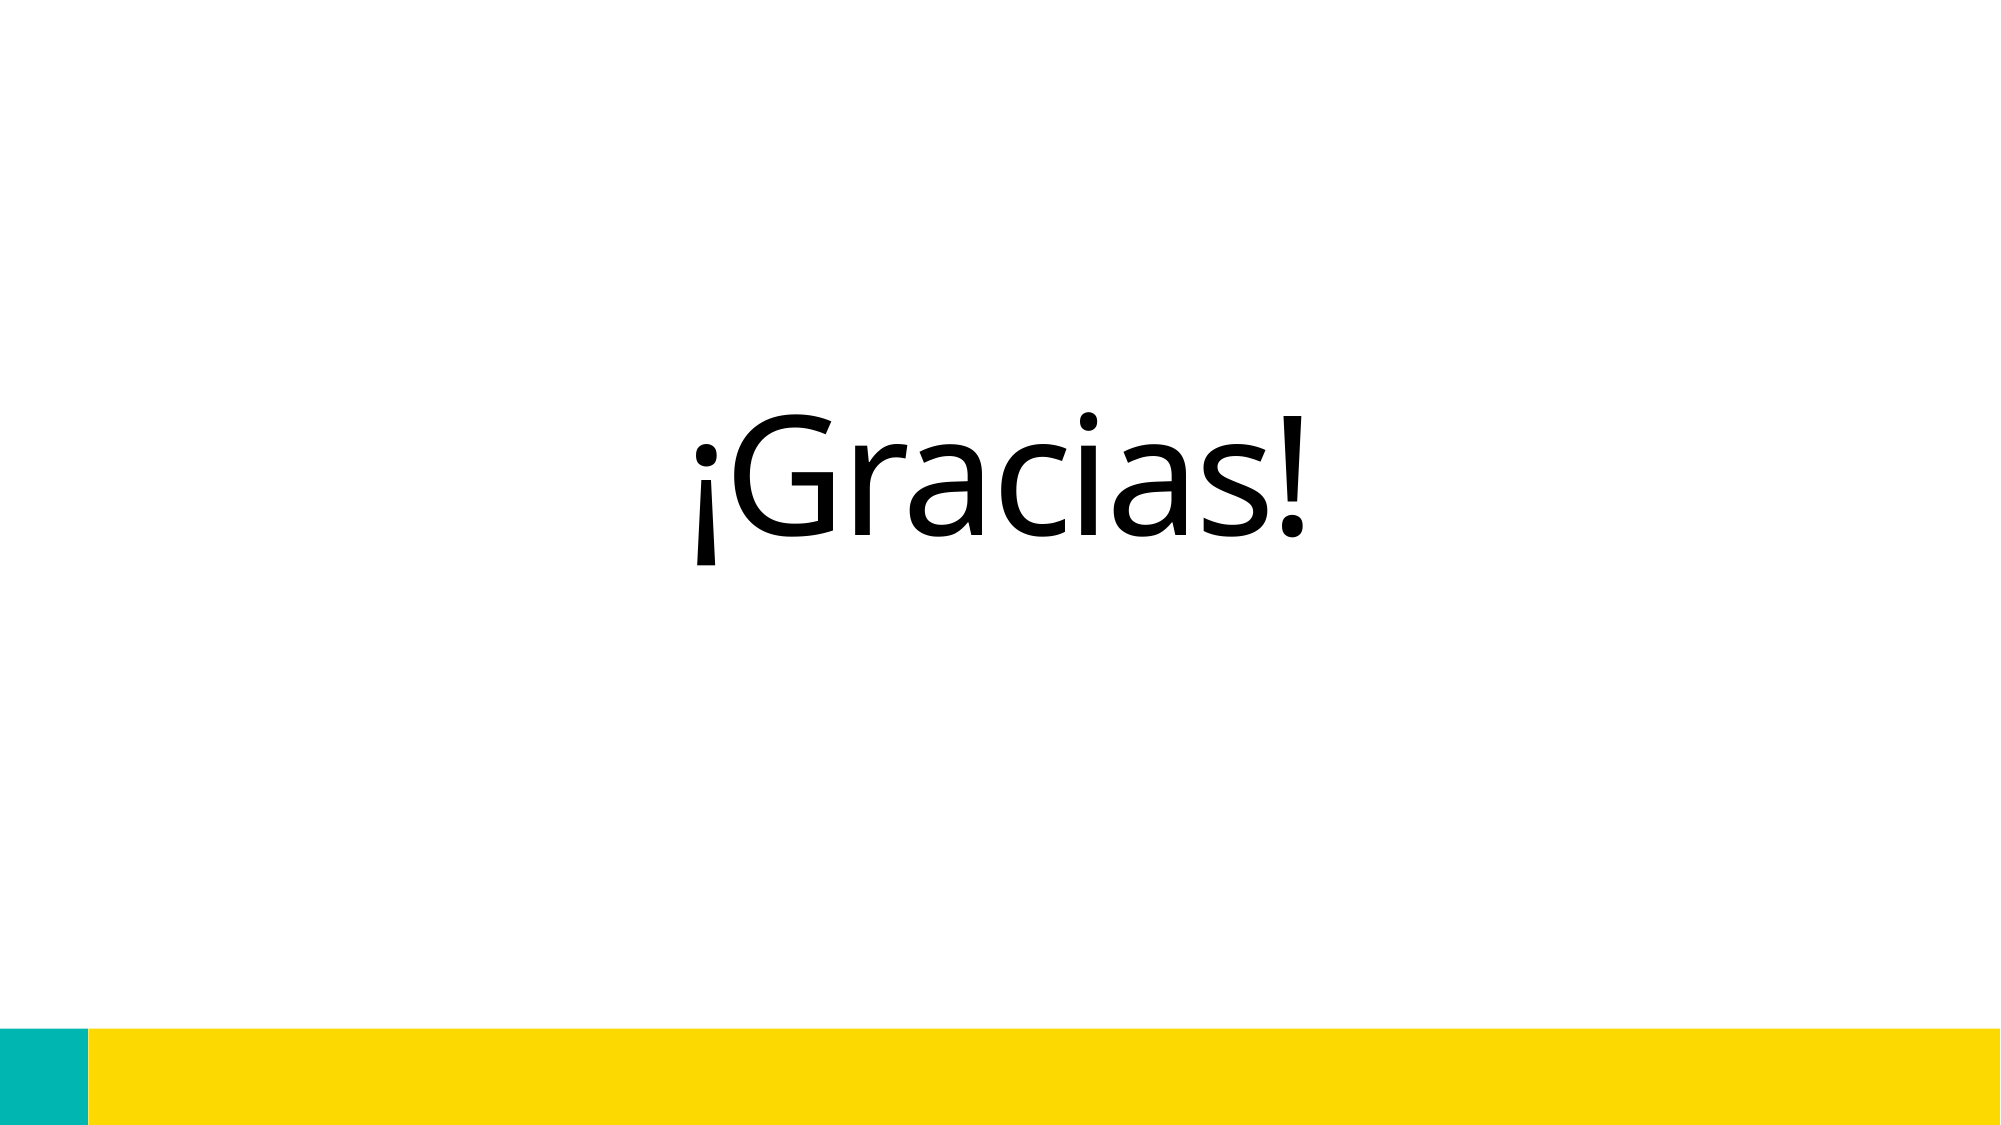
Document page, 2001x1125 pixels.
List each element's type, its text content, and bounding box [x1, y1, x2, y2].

text_box [0, 1028, 88, 1125]
text_box ¡Gracias! [526, 422, 1474, 569]
text_box [88, 1028, 2000, 1125]
